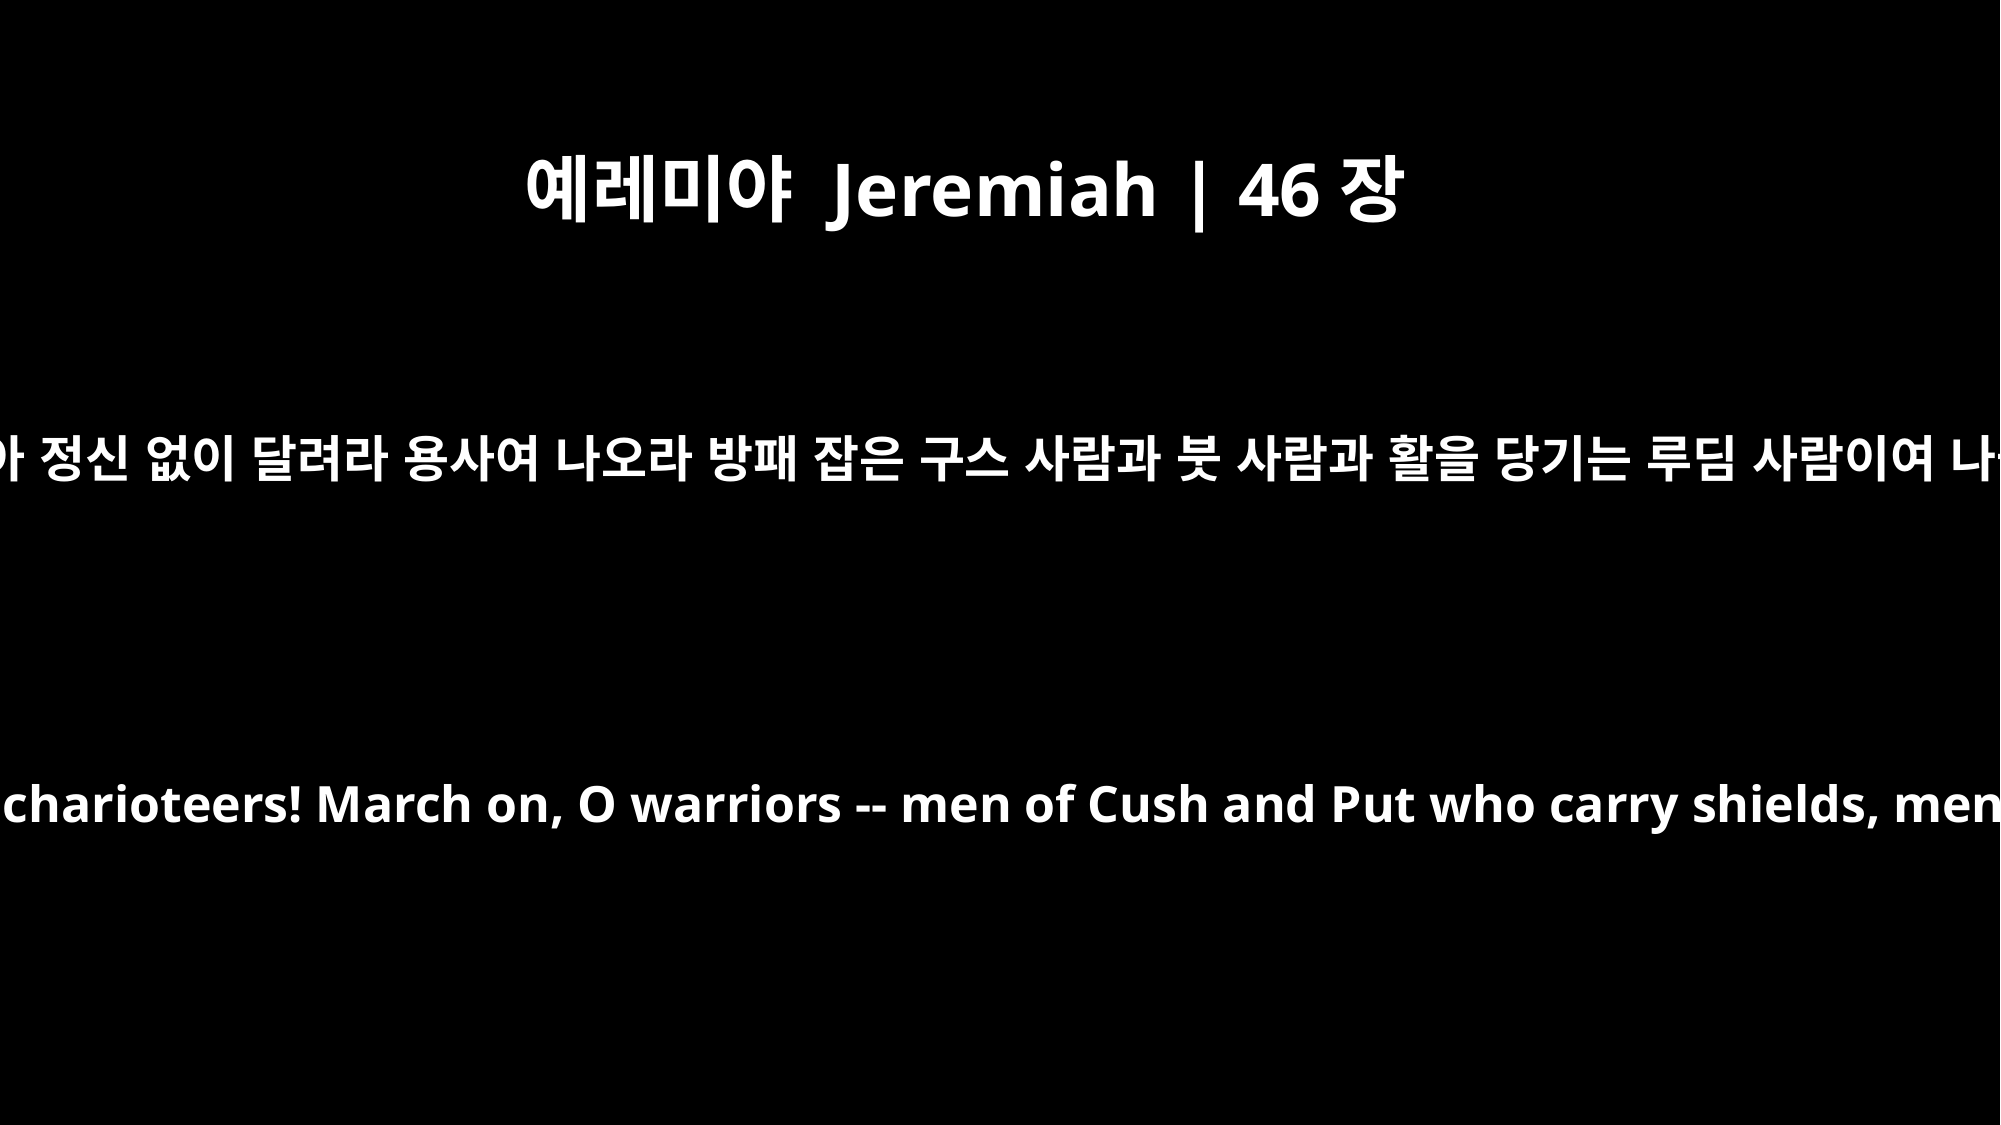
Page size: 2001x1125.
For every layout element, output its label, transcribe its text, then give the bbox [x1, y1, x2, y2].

text_box Charge, O horses! Drive furiously, O charioteers! March on, O warriors -- men of Cush and Put who carry shields, men of Lydia who draw the bow. [0, 764, 2000, 840]
text_box 예레미야 Jeremiah | 46장 [510, 136, 1422, 239]
text_box 9 말들아 달려라 병거들아 정신 없이 달려라 용사여 나오라 방패 잡은 구스 사람과 붓 사람과 활을 당기는 루딤 사람이여 나올지니라 하거니와 [0, 359, 2000, 495]
